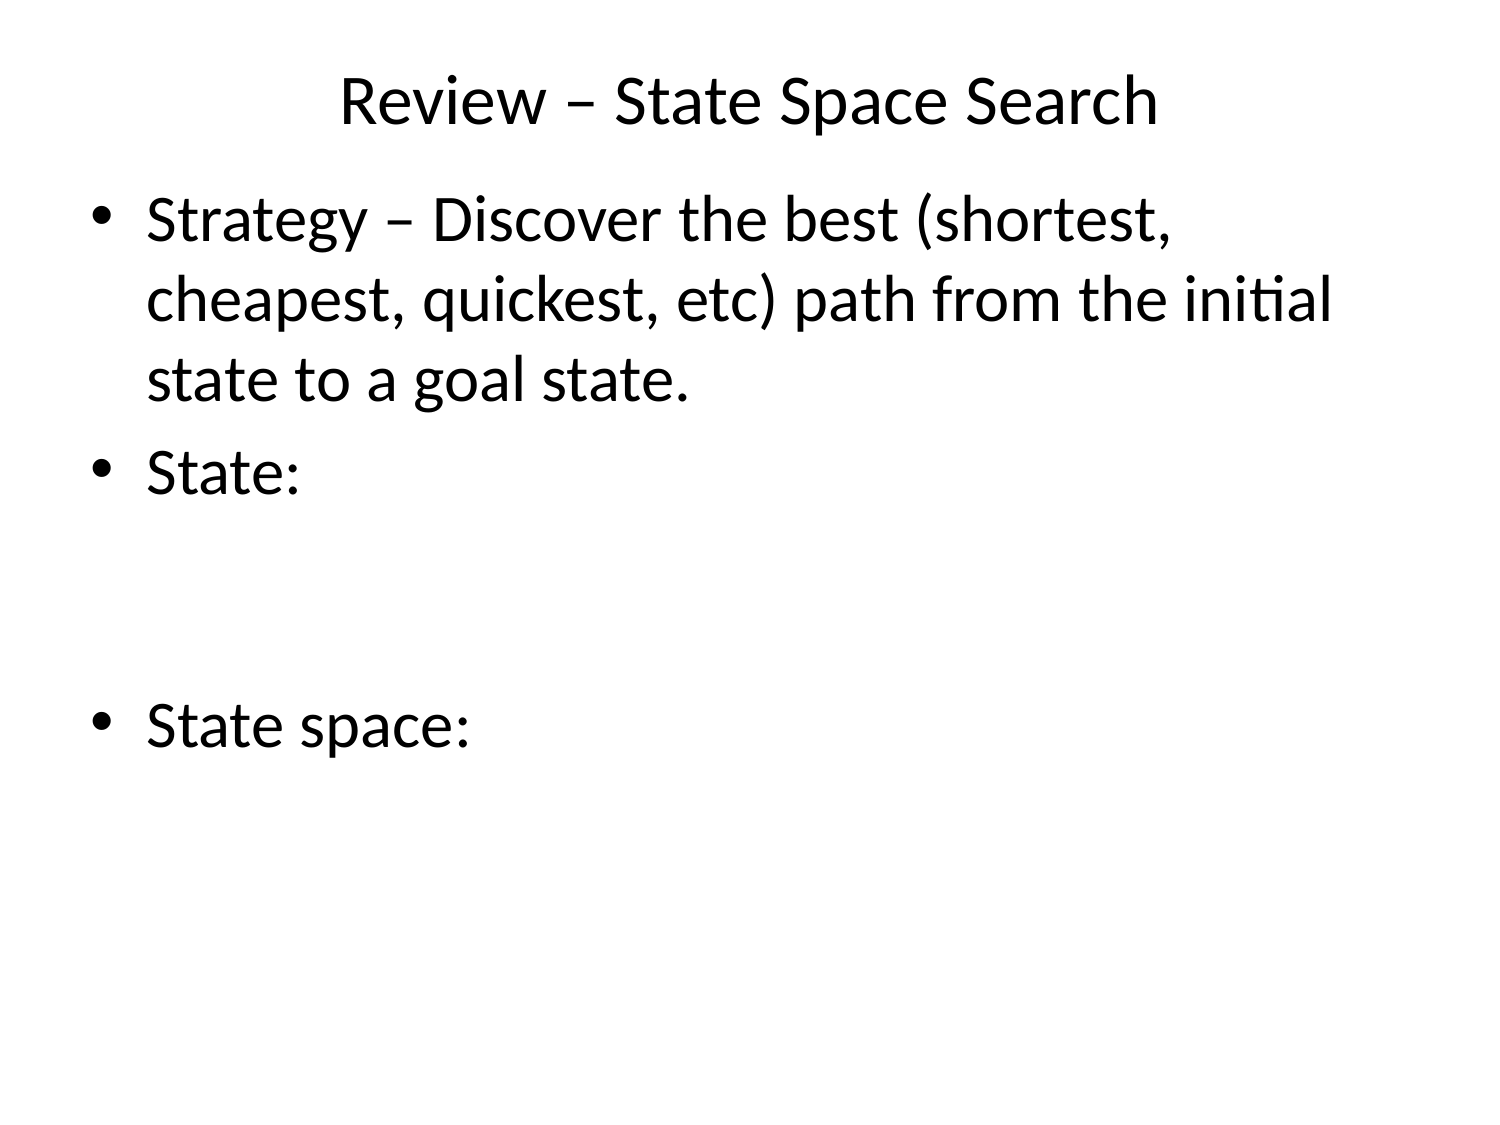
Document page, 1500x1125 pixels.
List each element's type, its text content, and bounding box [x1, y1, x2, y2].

list Strategy – Discover the best (shortest, cheapest, quickest, etc) path from the initial state to a goal state. State: State space: [75, 166, 1425, 1005]
title Review – State Space Search [75, 45, 1425, 147]
